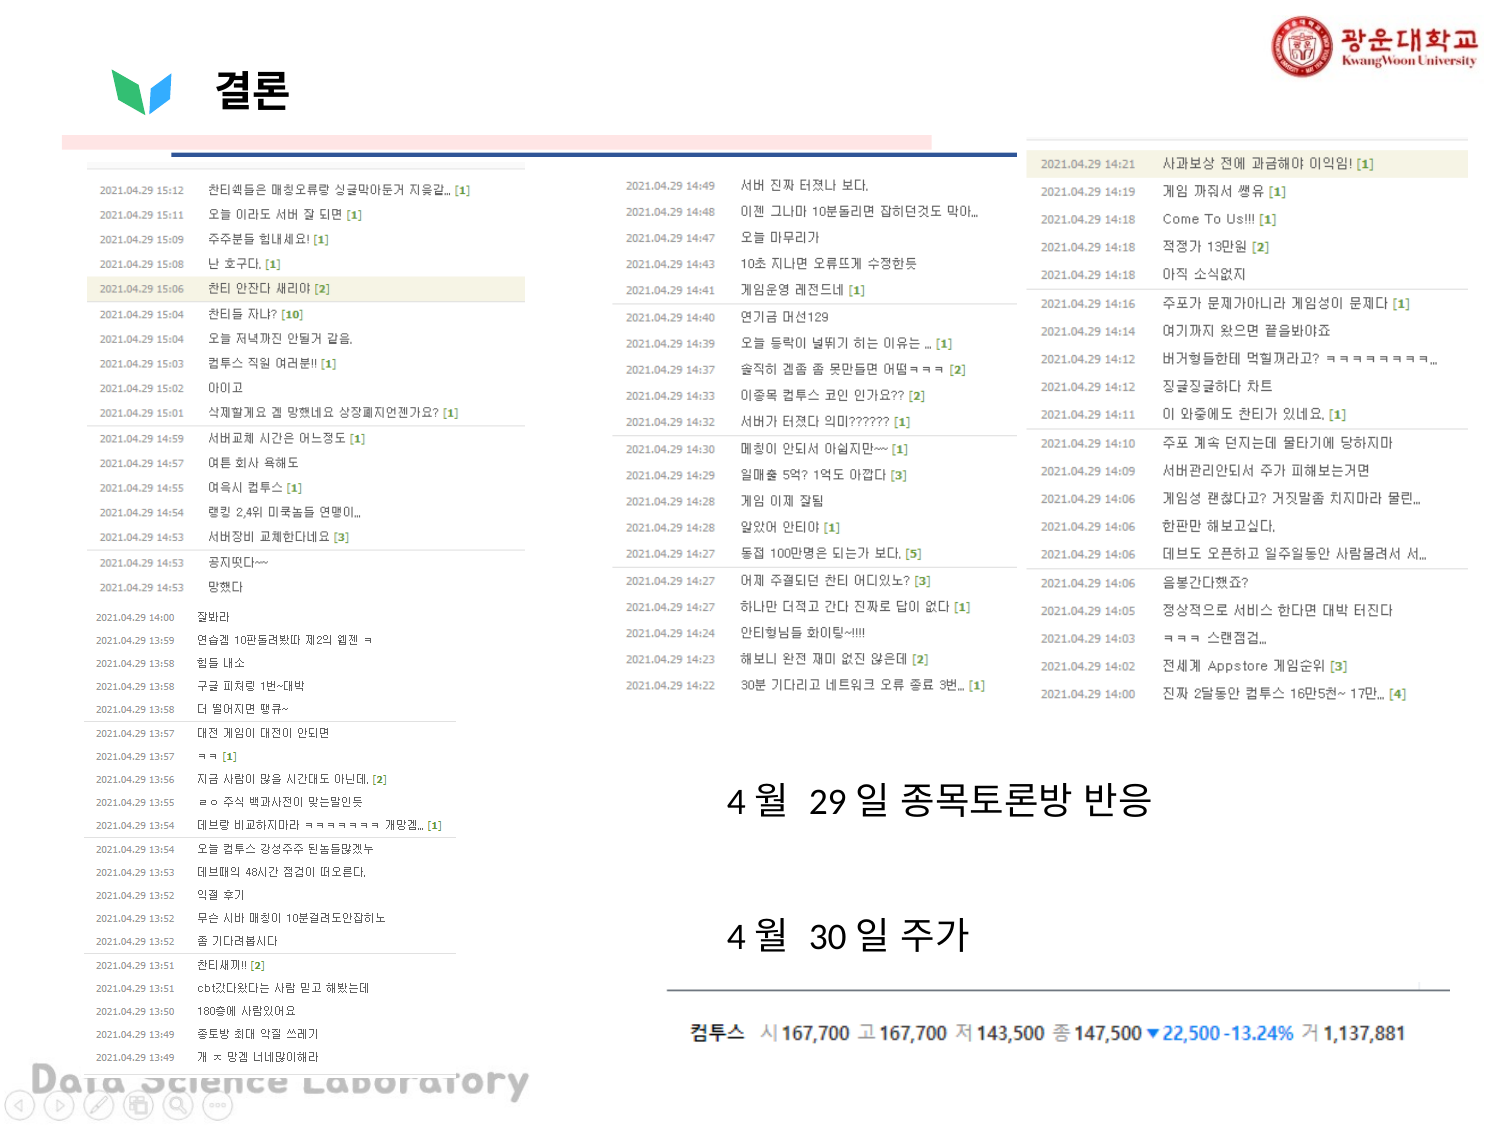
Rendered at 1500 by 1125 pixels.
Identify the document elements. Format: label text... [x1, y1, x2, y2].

picture [4, 15, 1484, 1125]
title 결론 [212, 62, 544, 253]
text_box 4월 29일 종목토론방 반응 4월 30일 주가 [712, 769, 1168, 965]
